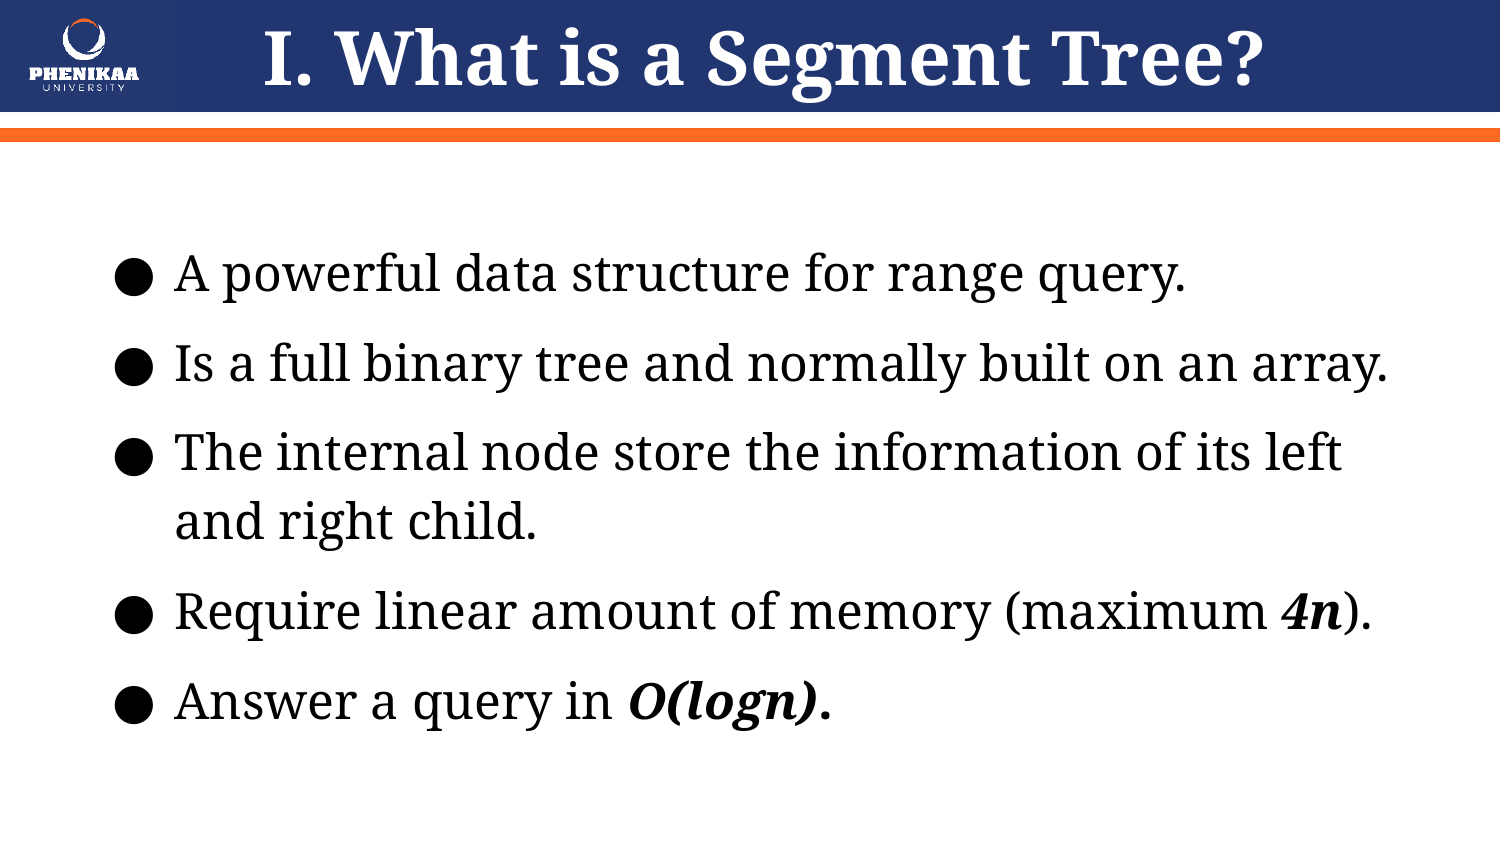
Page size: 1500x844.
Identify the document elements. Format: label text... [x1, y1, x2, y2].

list A powerful data structure for range query. Is a full binary tree and normally built on an array. The internal node store the information of its left and right child. Require linear amount of memory (maximum 4n). Answer a query in O(logn). [84, 217, 1409, 729]
picture [0, 0, 1500, 844]
title I. What is a Segment Tree? [217, 0, 1314, 111]
